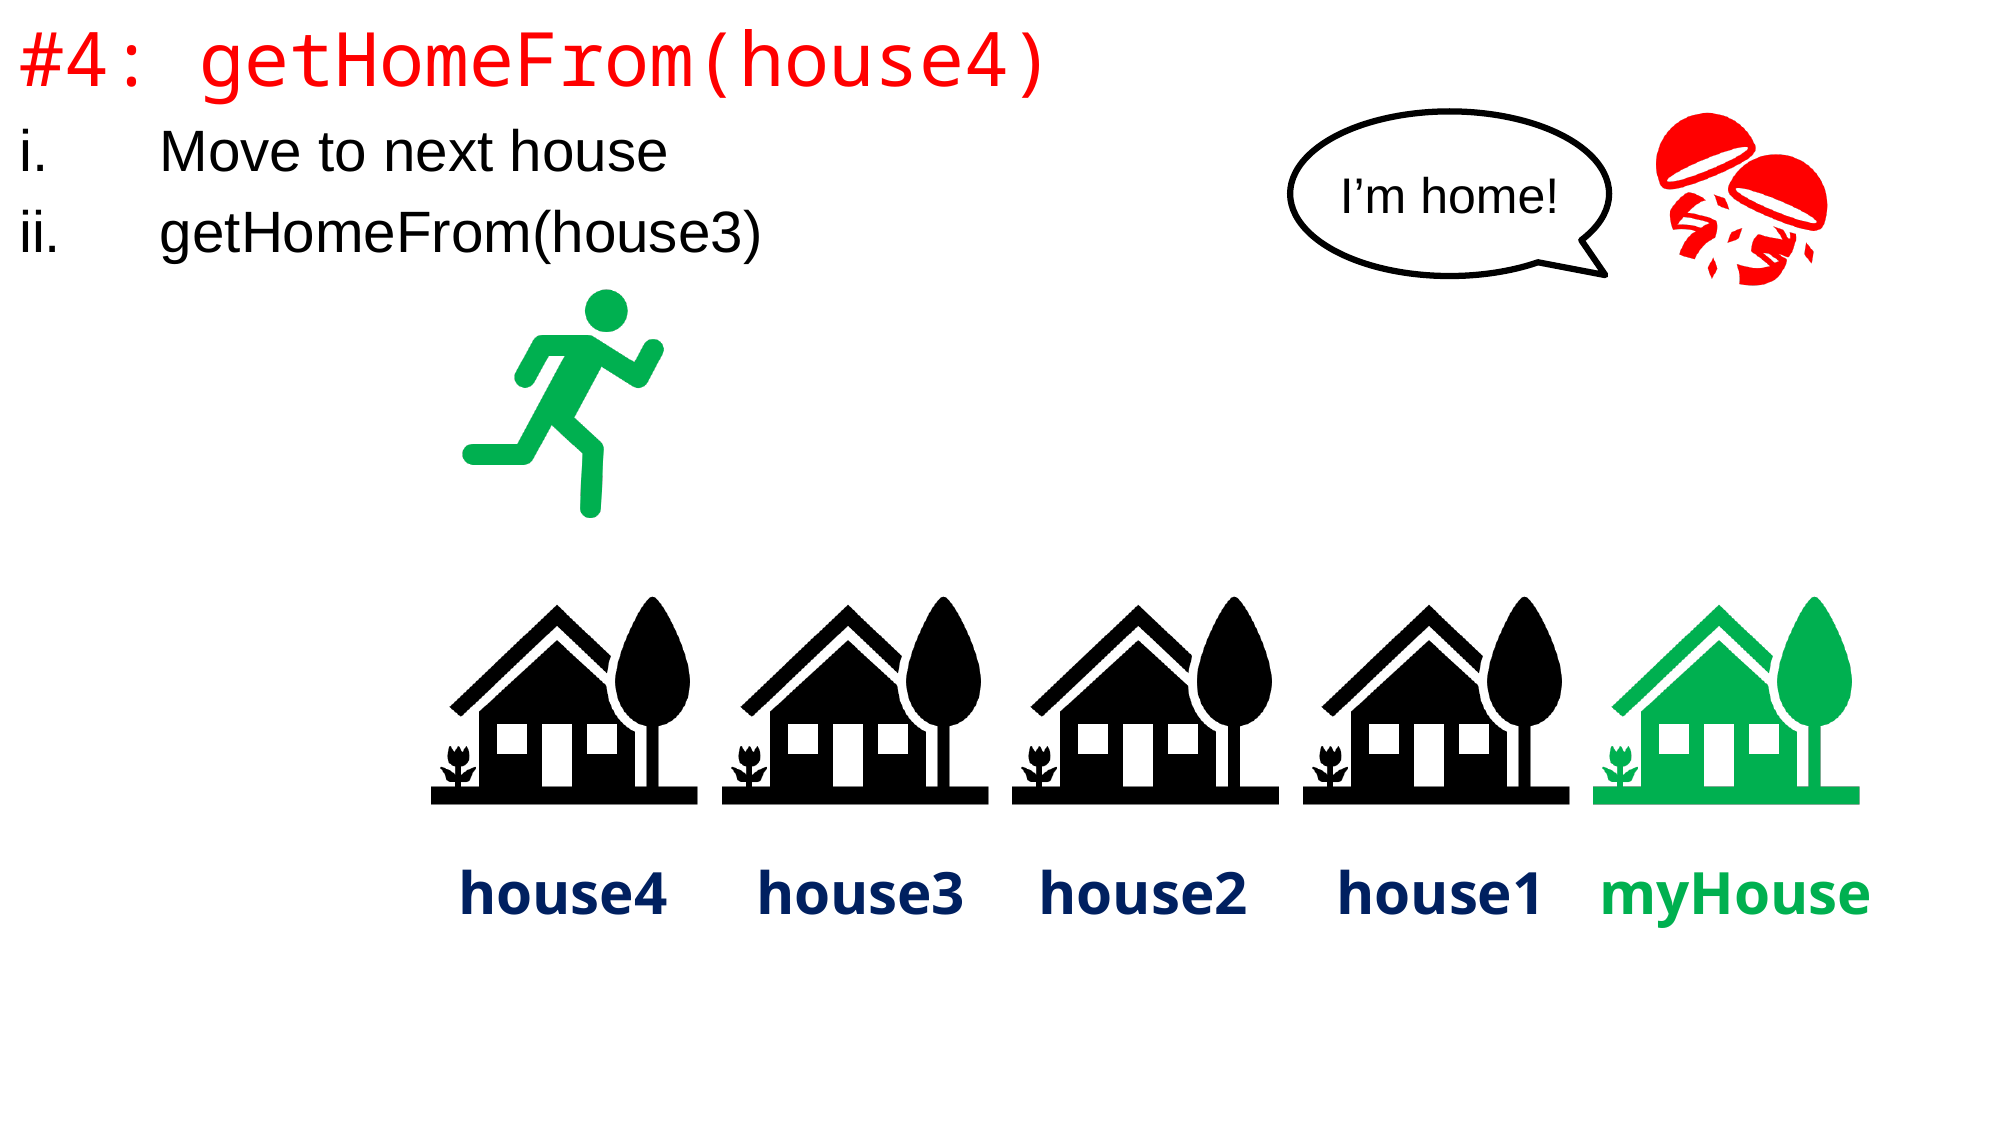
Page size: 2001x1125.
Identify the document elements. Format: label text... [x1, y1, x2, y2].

text_box house4 [419, 855, 706, 934]
text_box I’m home! [1290, 111, 1610, 277]
picture [713, 562, 1001, 850]
picture [1633, 89, 1852, 308]
text_box house3 [717, 857, 999, 934]
text_box myHouse [1584, 848, 1888, 934]
list #4: getHomeFrom(house4) Move to next house getHomeFrom(house3) [4, 3, 1634, 332]
picture [422, 562, 710, 850]
text_box house2 [999, 857, 1287, 934]
picture [434, 275, 691, 532]
text_box house1 [1297, 857, 1584, 934]
picture [1584, 562, 1871, 850]
picture [1003, 562, 1291, 850]
picture [1293, 562, 1581, 850]
